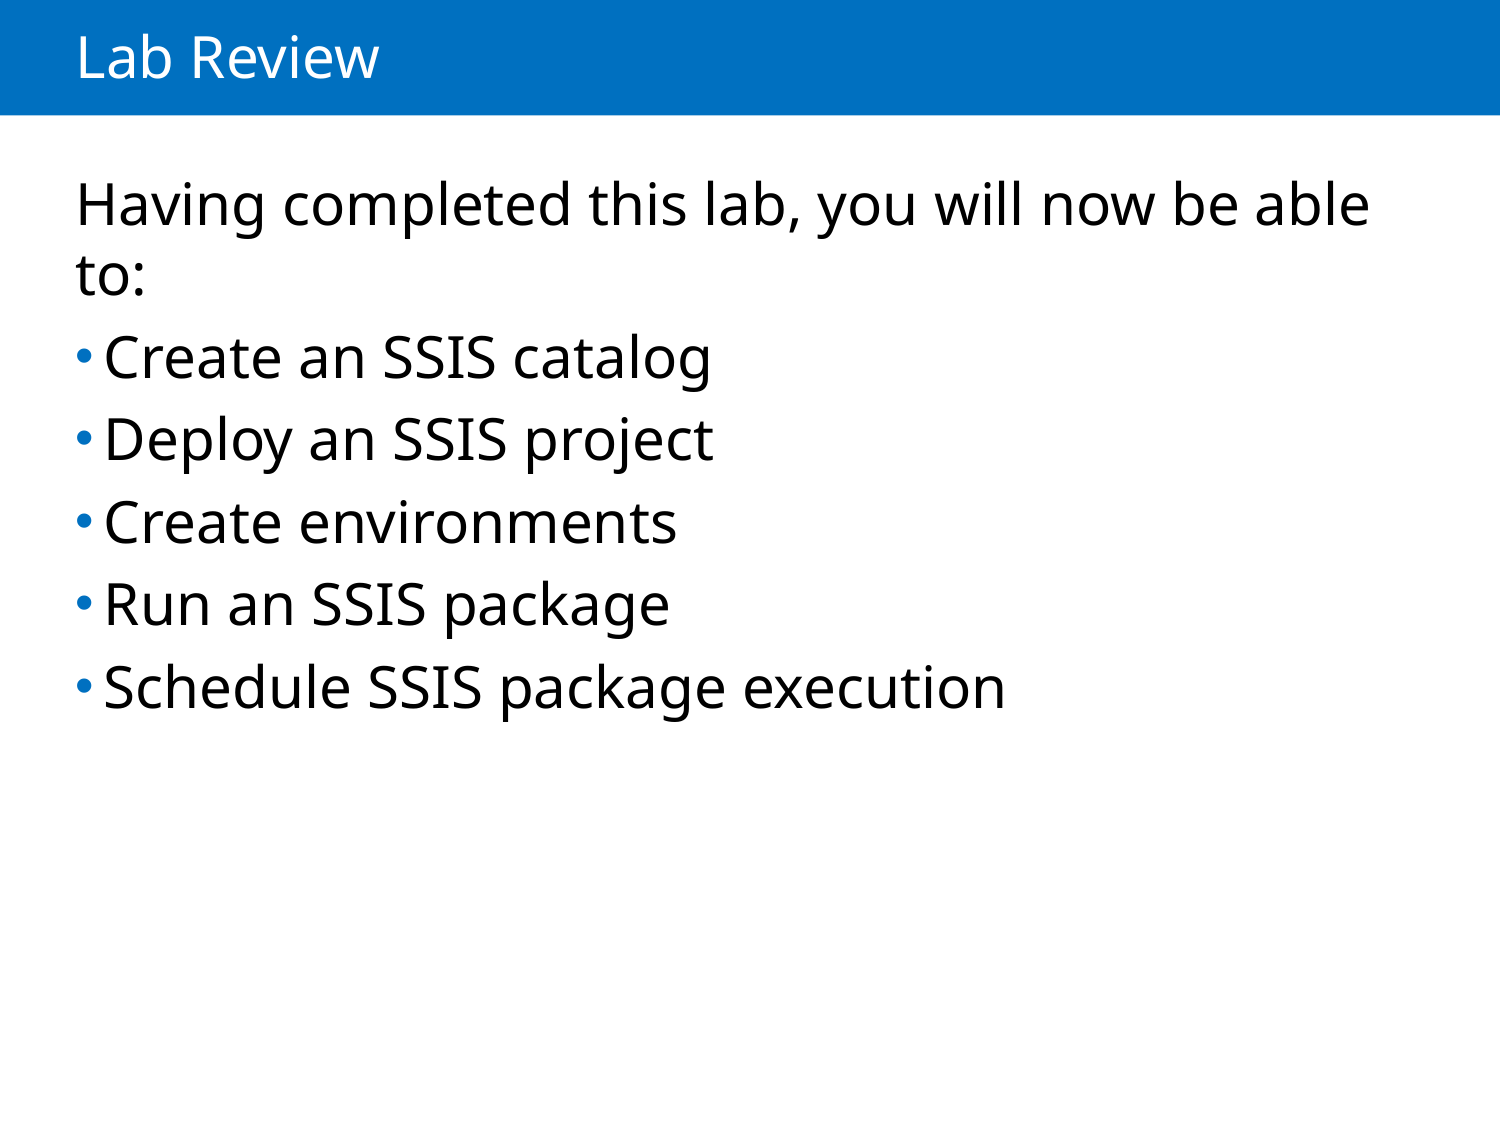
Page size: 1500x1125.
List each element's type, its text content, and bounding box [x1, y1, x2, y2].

list Having completed this lab, you will now be able to: Create an SSIS catalog Deploy an SSIS project Create environments Run an SSIS package Schedule SSIS package execution [74, 167, 1408, 1013]
title Lab Review [75, 0, 1351, 122]
